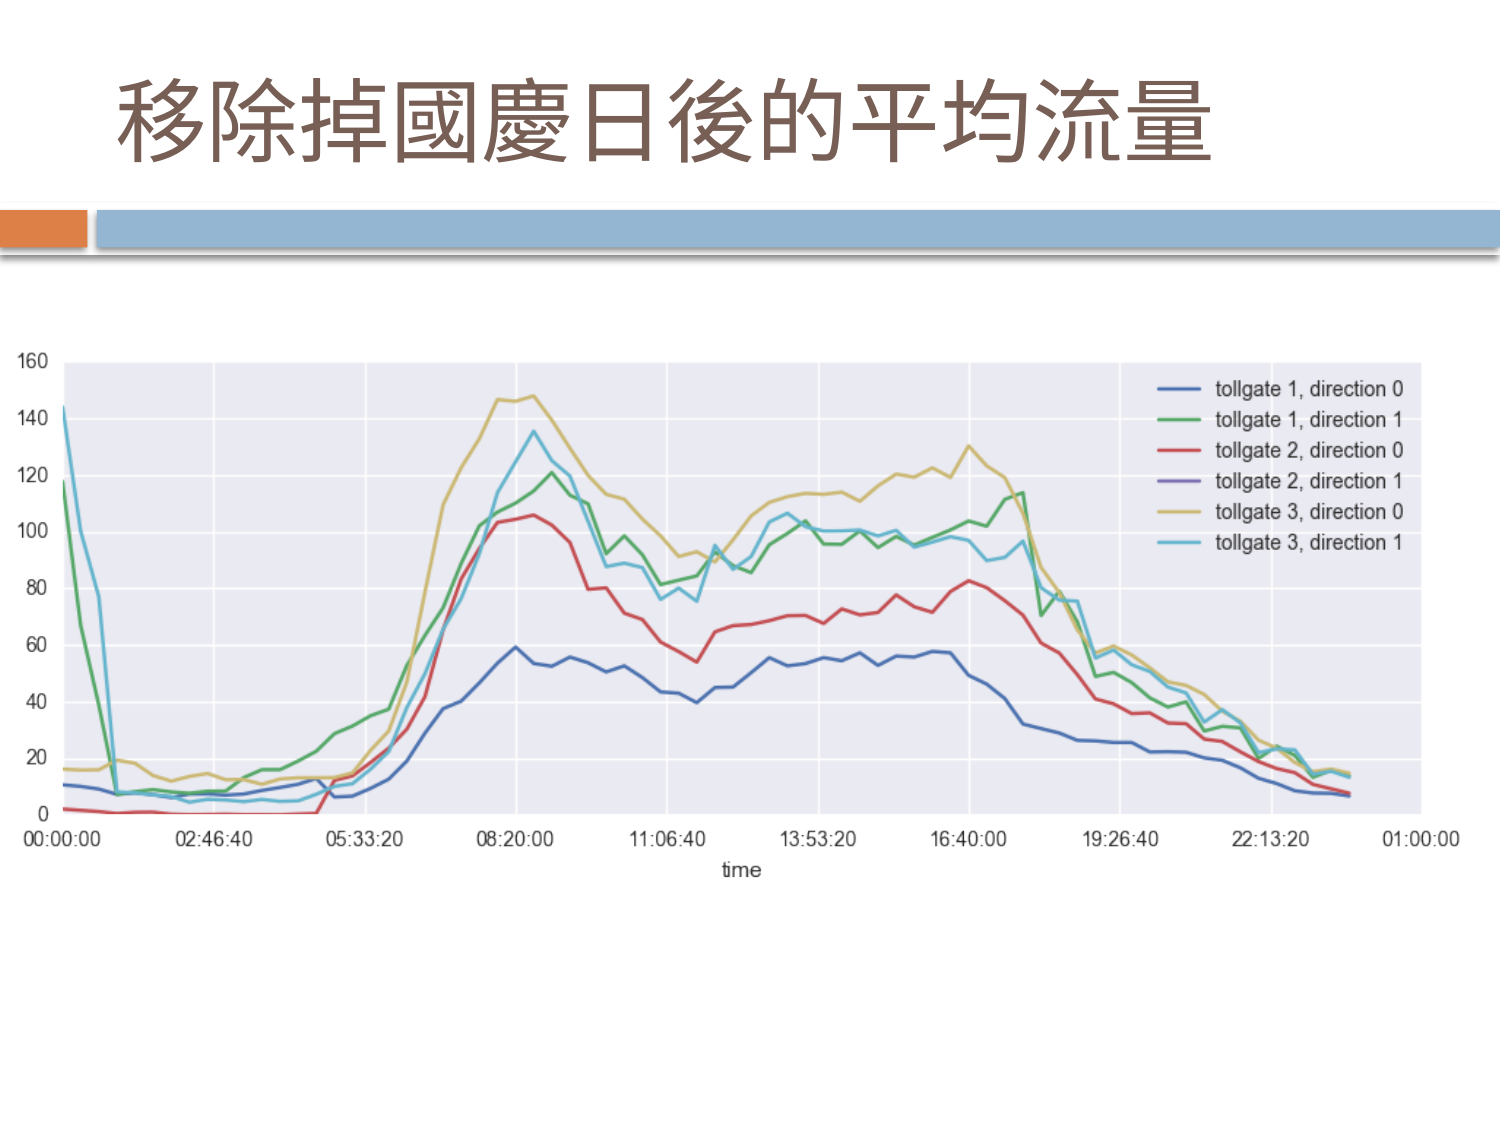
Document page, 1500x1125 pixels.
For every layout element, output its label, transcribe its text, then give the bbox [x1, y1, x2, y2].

title 移除掉國慶日後的平均流量 [100, 37, 1438, 200]
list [0, 337, 1476, 895]
